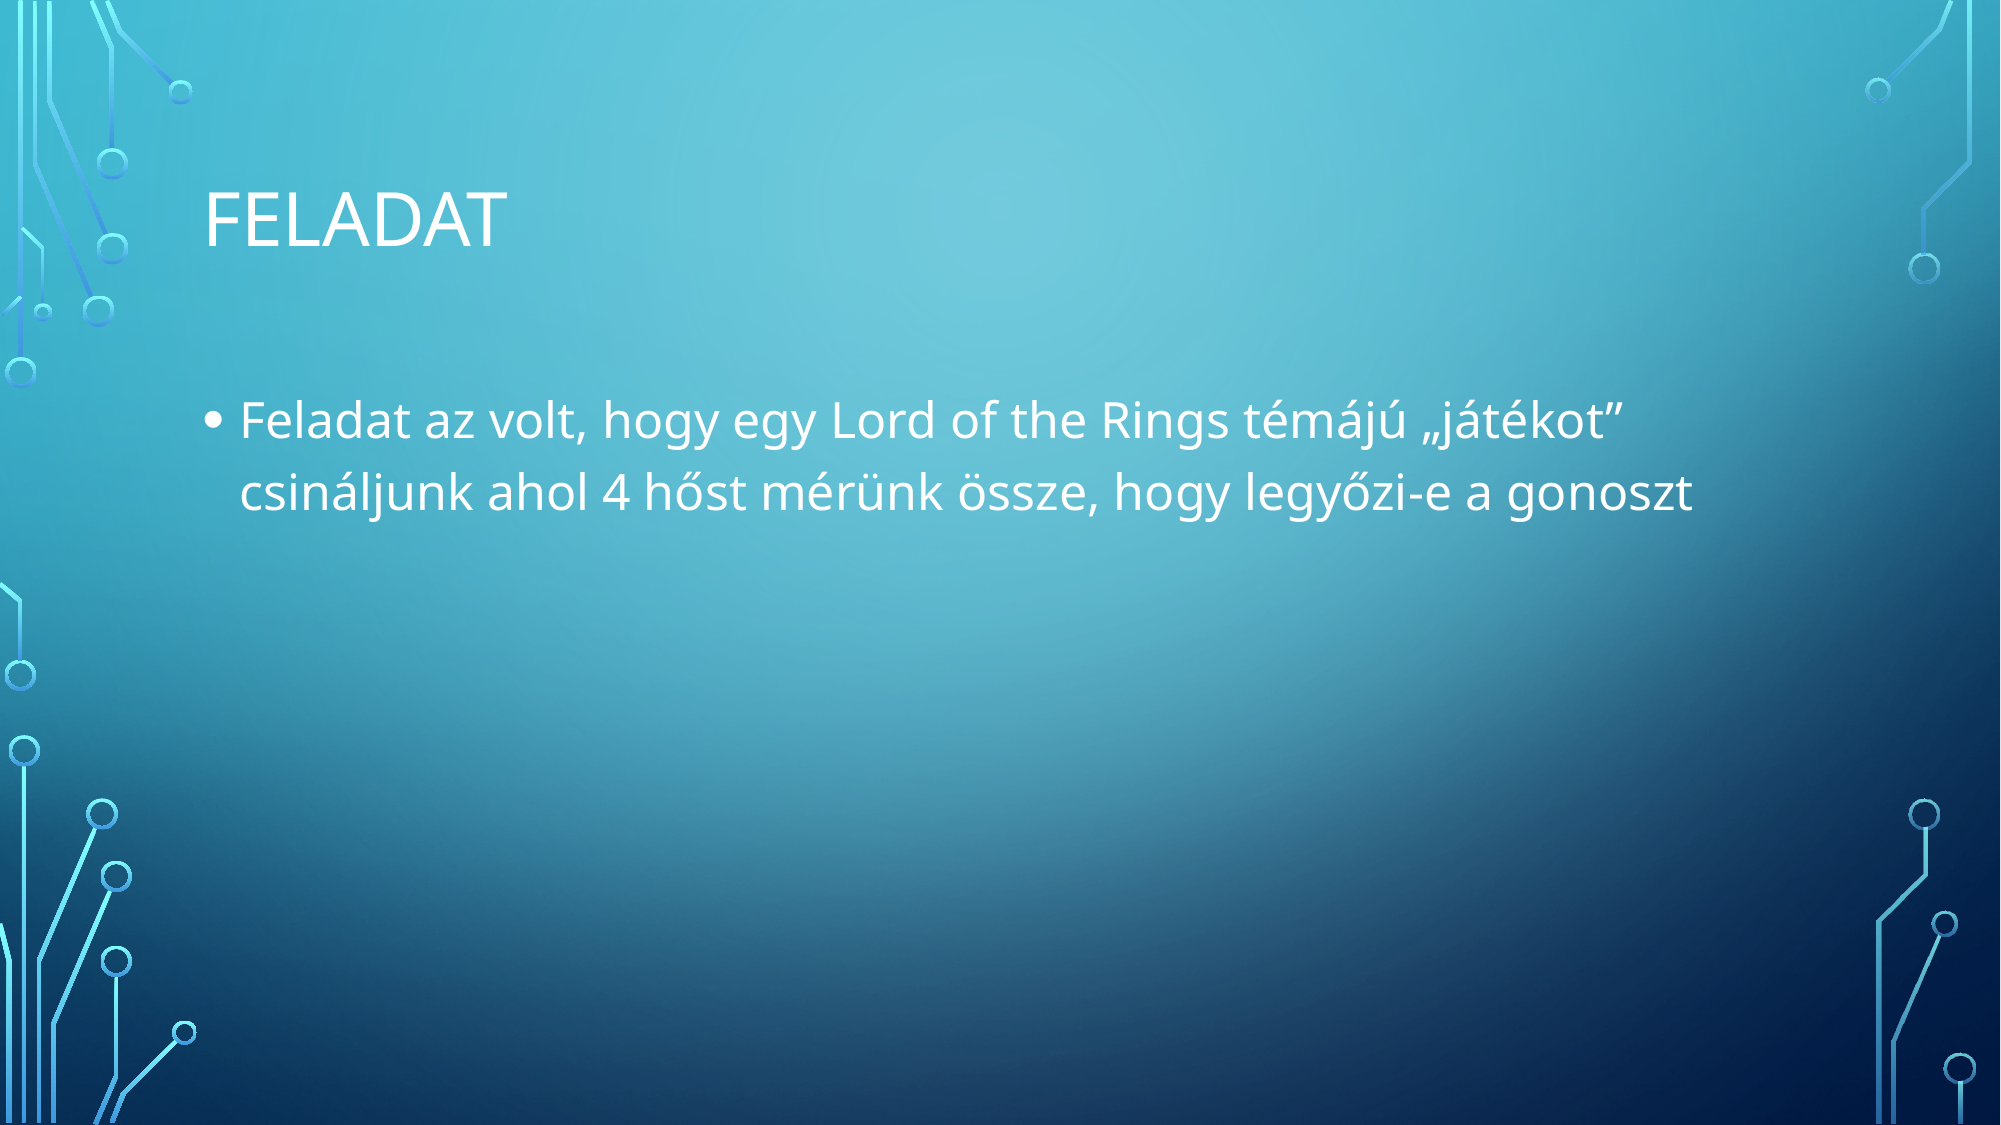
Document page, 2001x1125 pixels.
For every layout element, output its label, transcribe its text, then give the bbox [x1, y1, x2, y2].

title Feladat [187, 101, 1813, 344]
list Feladat az volt, hogy egy Lord of the Rings témájú „játékot” csináljunk ahol 4 hőst mérünk össze, hogy legyőzi-e a gonoszt [187, 369, 1813, 950]
